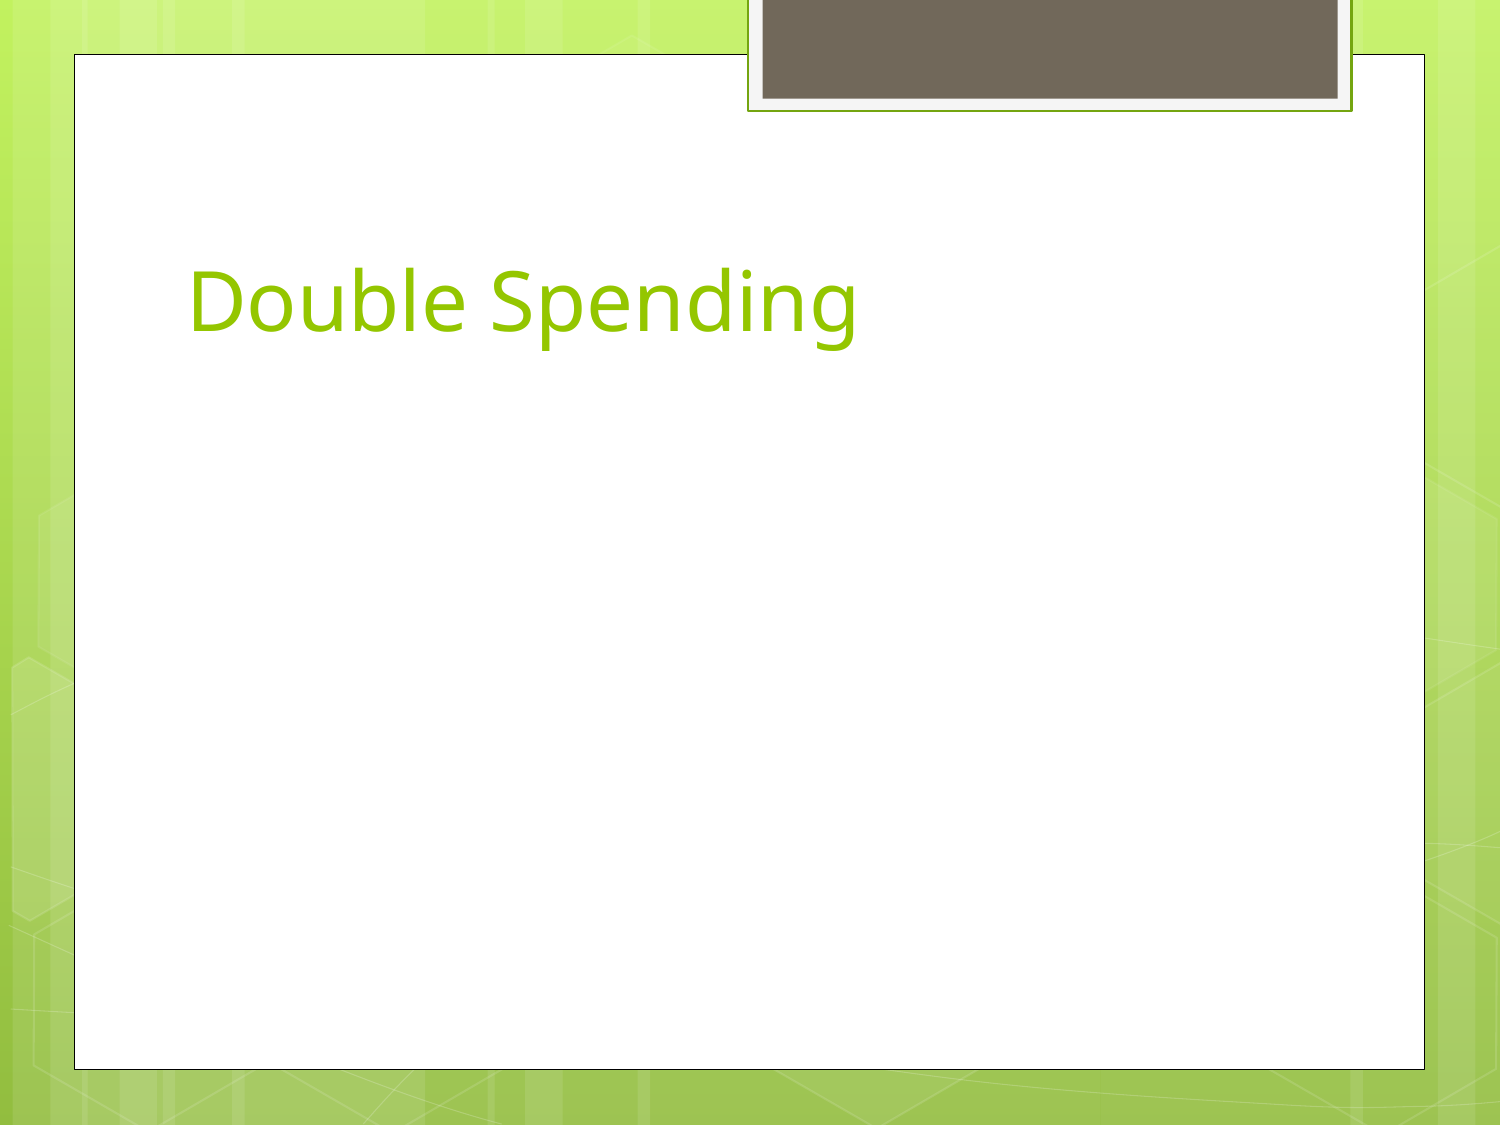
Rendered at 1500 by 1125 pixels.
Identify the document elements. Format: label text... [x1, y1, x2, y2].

title Double Spending [171, 168, 1324, 357]
